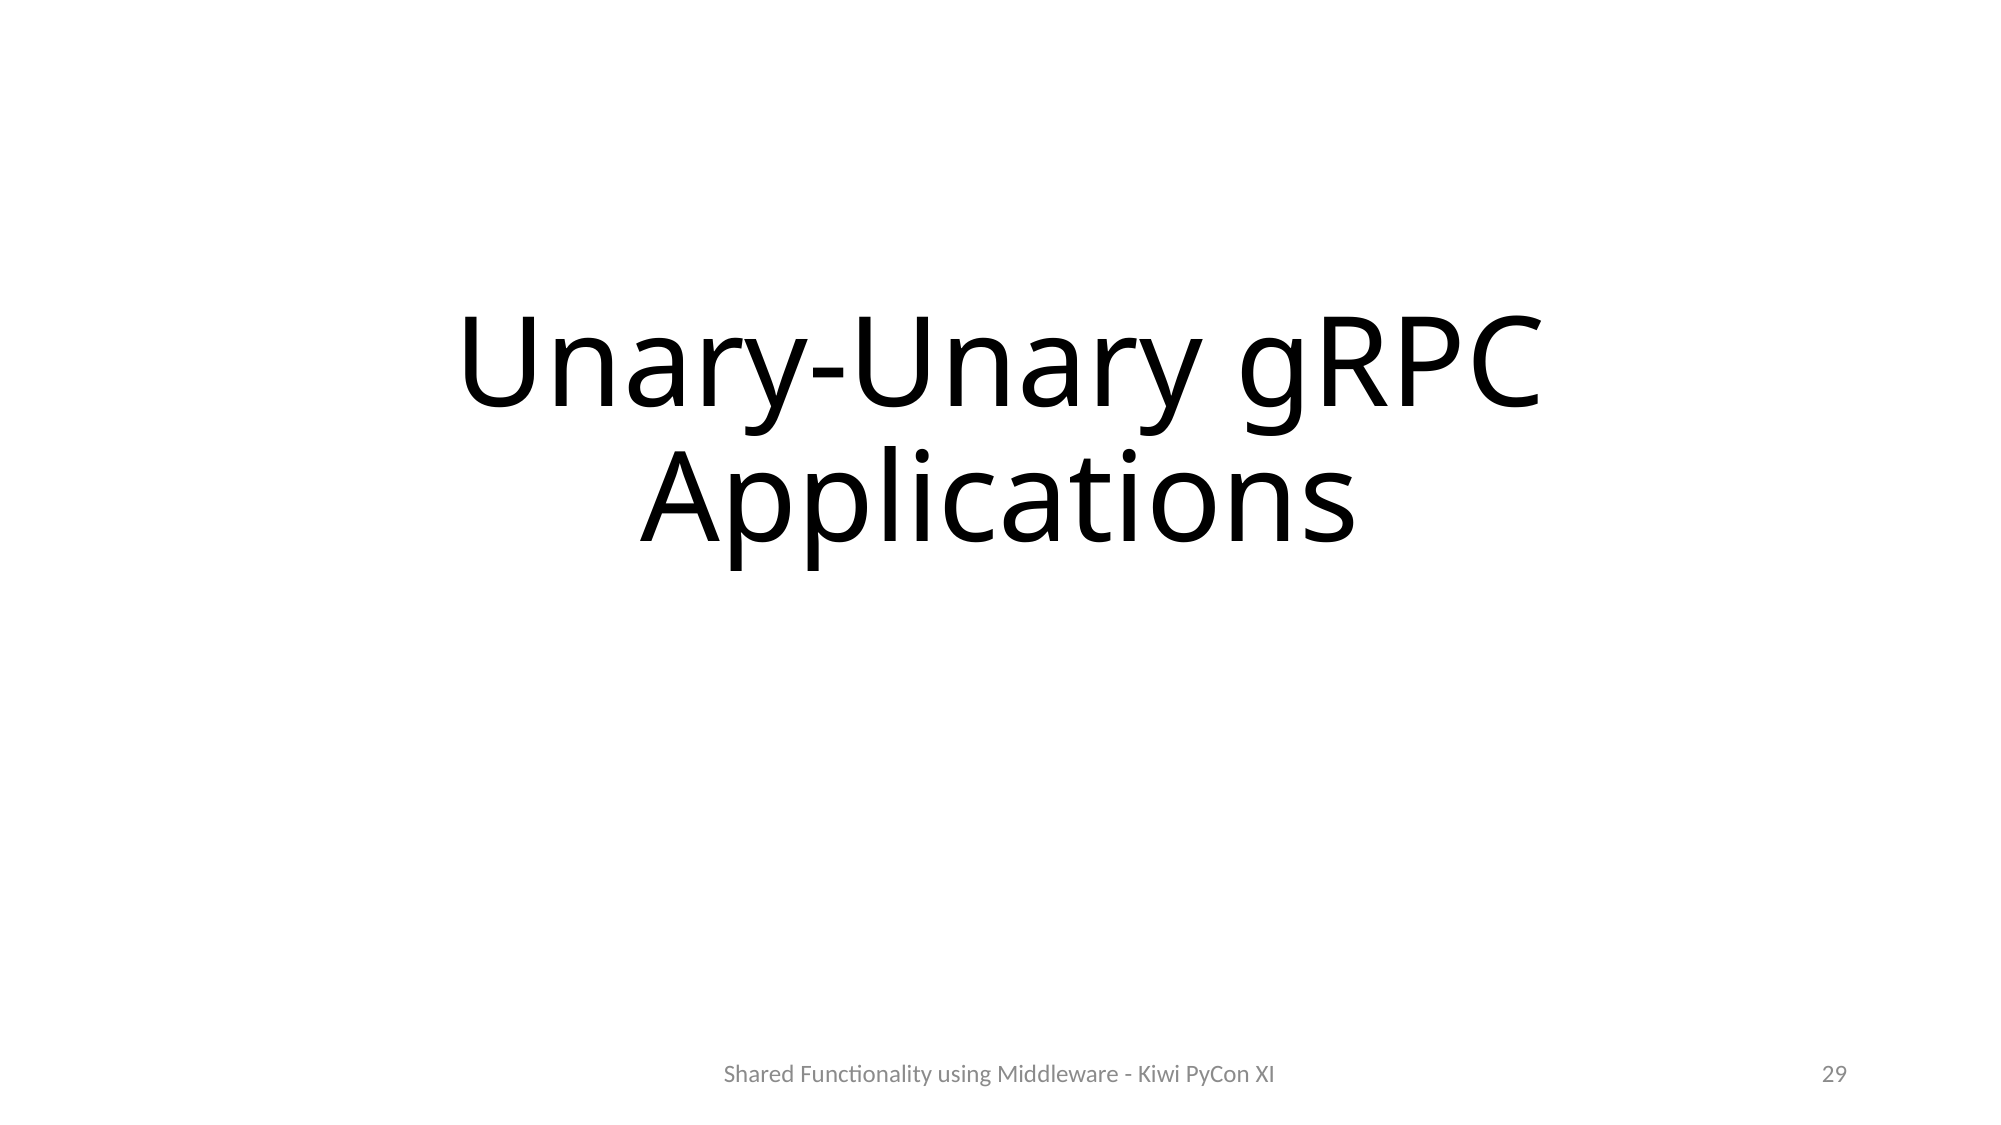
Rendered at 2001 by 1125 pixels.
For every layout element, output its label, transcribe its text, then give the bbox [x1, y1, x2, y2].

title Unary-Unary gRPC Applications [249, 184, 1750, 576]
slide_number 29 [1412, 1042, 1863, 1103]
footer Shared Functionality using Middleware - Kiwi PyCon XI [662, 1042, 1338, 1103]
